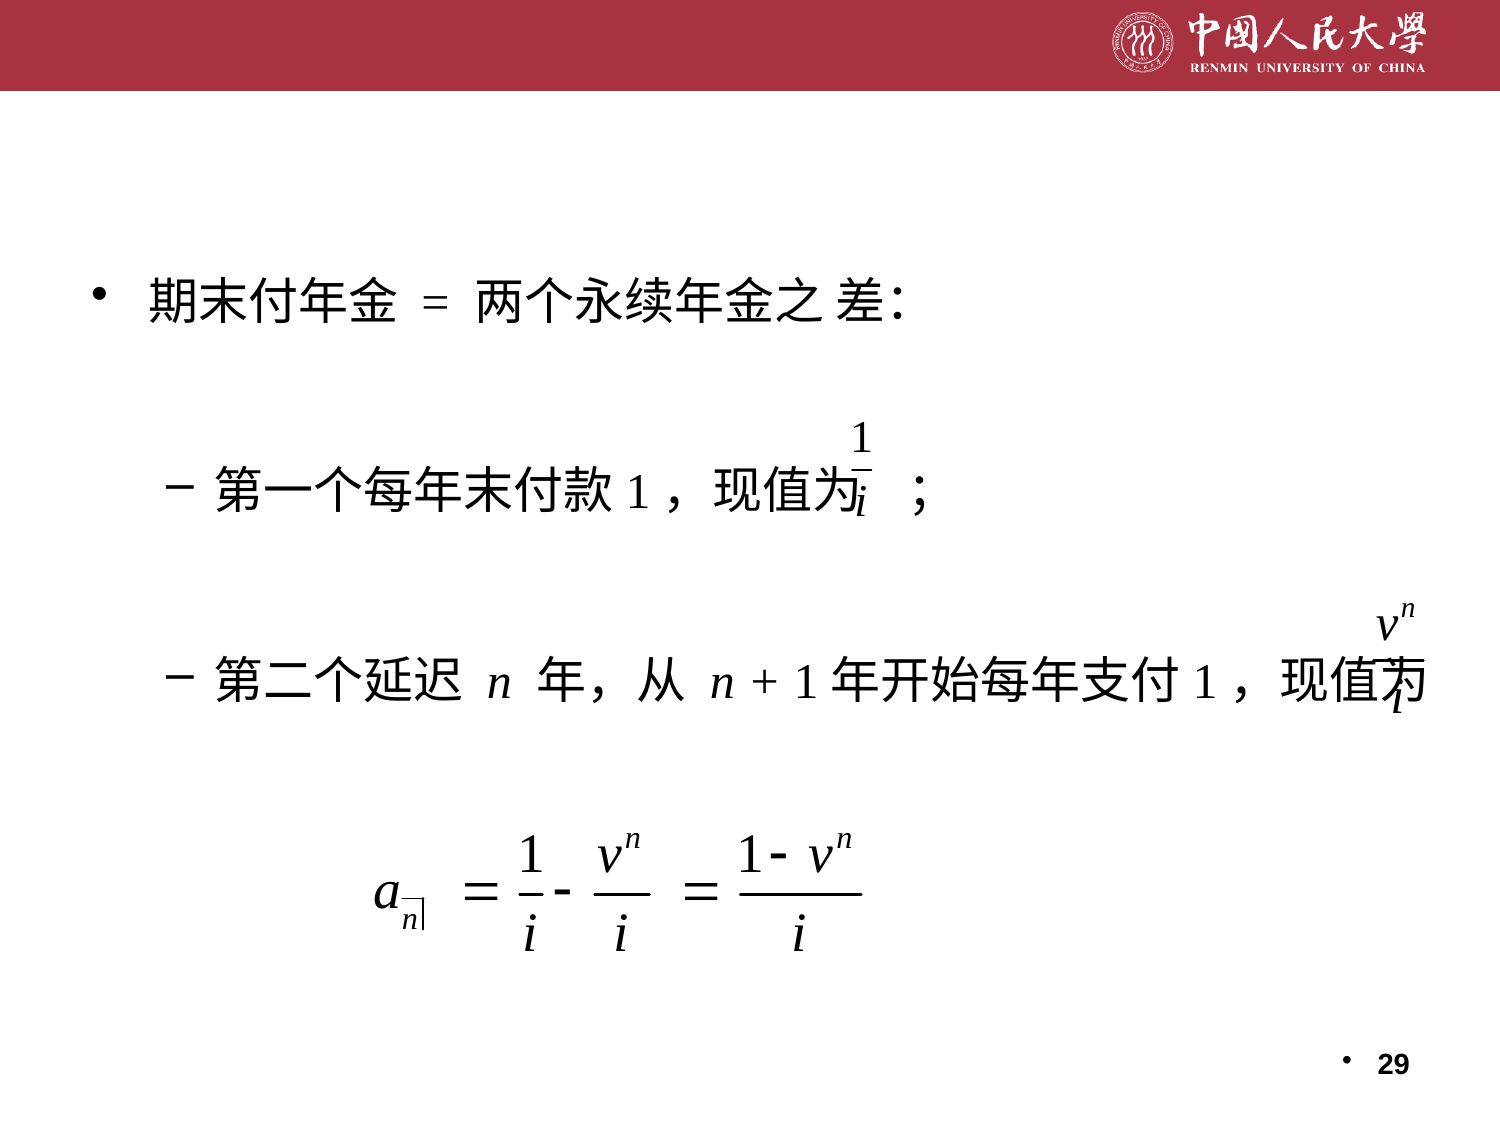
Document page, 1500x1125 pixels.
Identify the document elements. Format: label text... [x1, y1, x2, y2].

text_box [365, 810, 873, 964]
list 期末付年金 = 两个永续年金之 差： 第一个每年末付款1，现值为 ； 第二个延迟 n 年，从 n + 1年开始每年支付1，现值为 [76, 505, 1471, 799]
list 期末付年金 = 两个永续年金之 差： 第一个每年末付款1，现值为 ； 第二个延迟 n 年，从 n + 1年开始每年支付1，现值为 [76, 231, 1471, 504]
slide_number 29 [1074, 1024, 1425, 1103]
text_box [844, 408, 880, 528]
picture [0, 1, 1500, 91]
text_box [1364, 582, 1434, 726]
